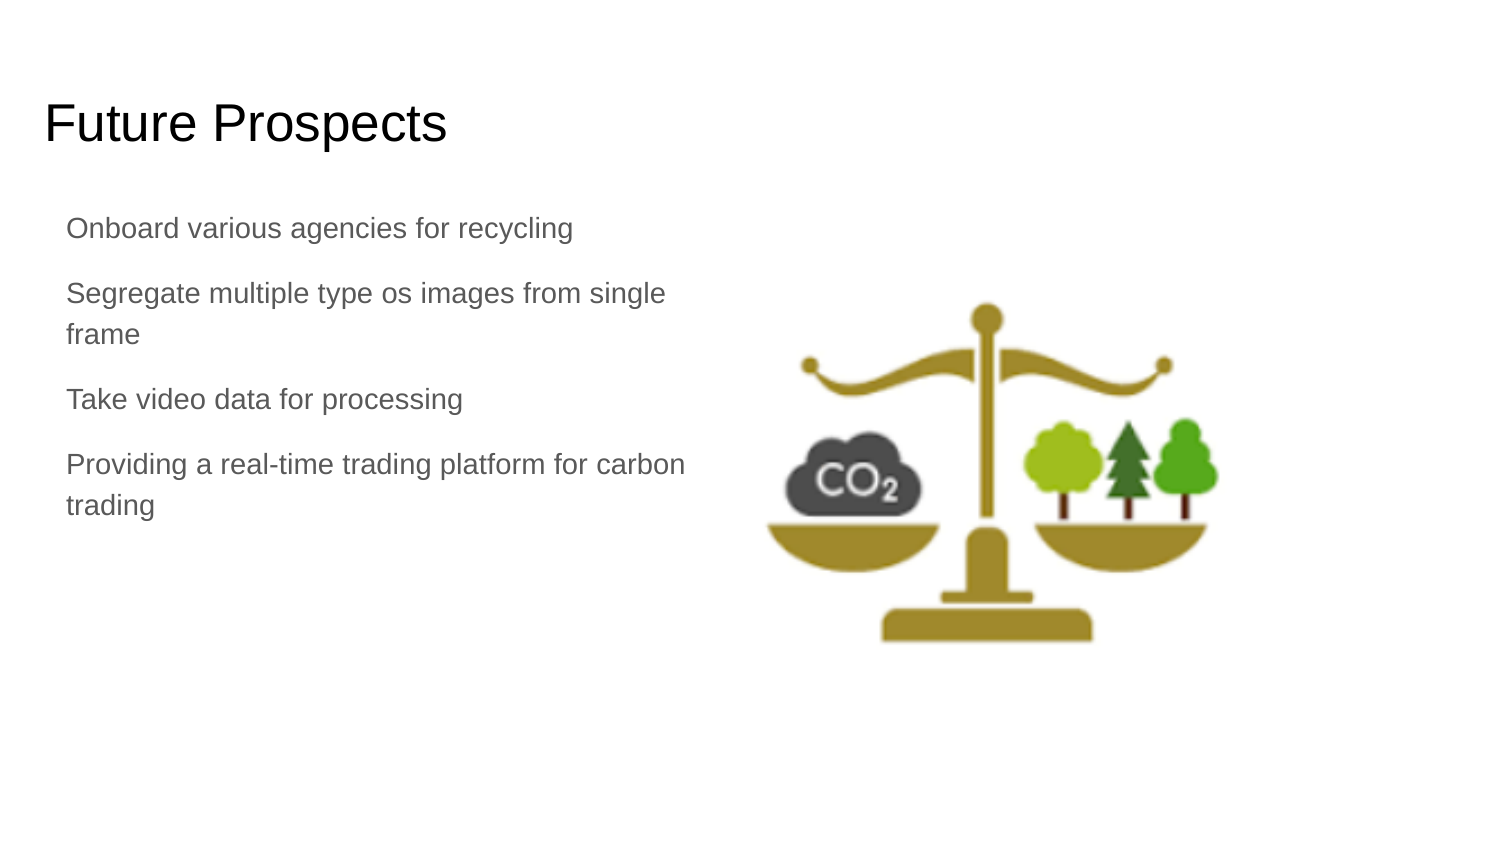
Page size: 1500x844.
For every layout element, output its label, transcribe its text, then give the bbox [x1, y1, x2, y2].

list Onboard various agencies for recycling Segregate multiple type os images from single frame Take video data for processing Providing a real-time trading platform for carbon trading [51, 189, 708, 750]
picture [685, 247, 1296, 690]
title Future Prospects [29, 72, 1428, 167]
